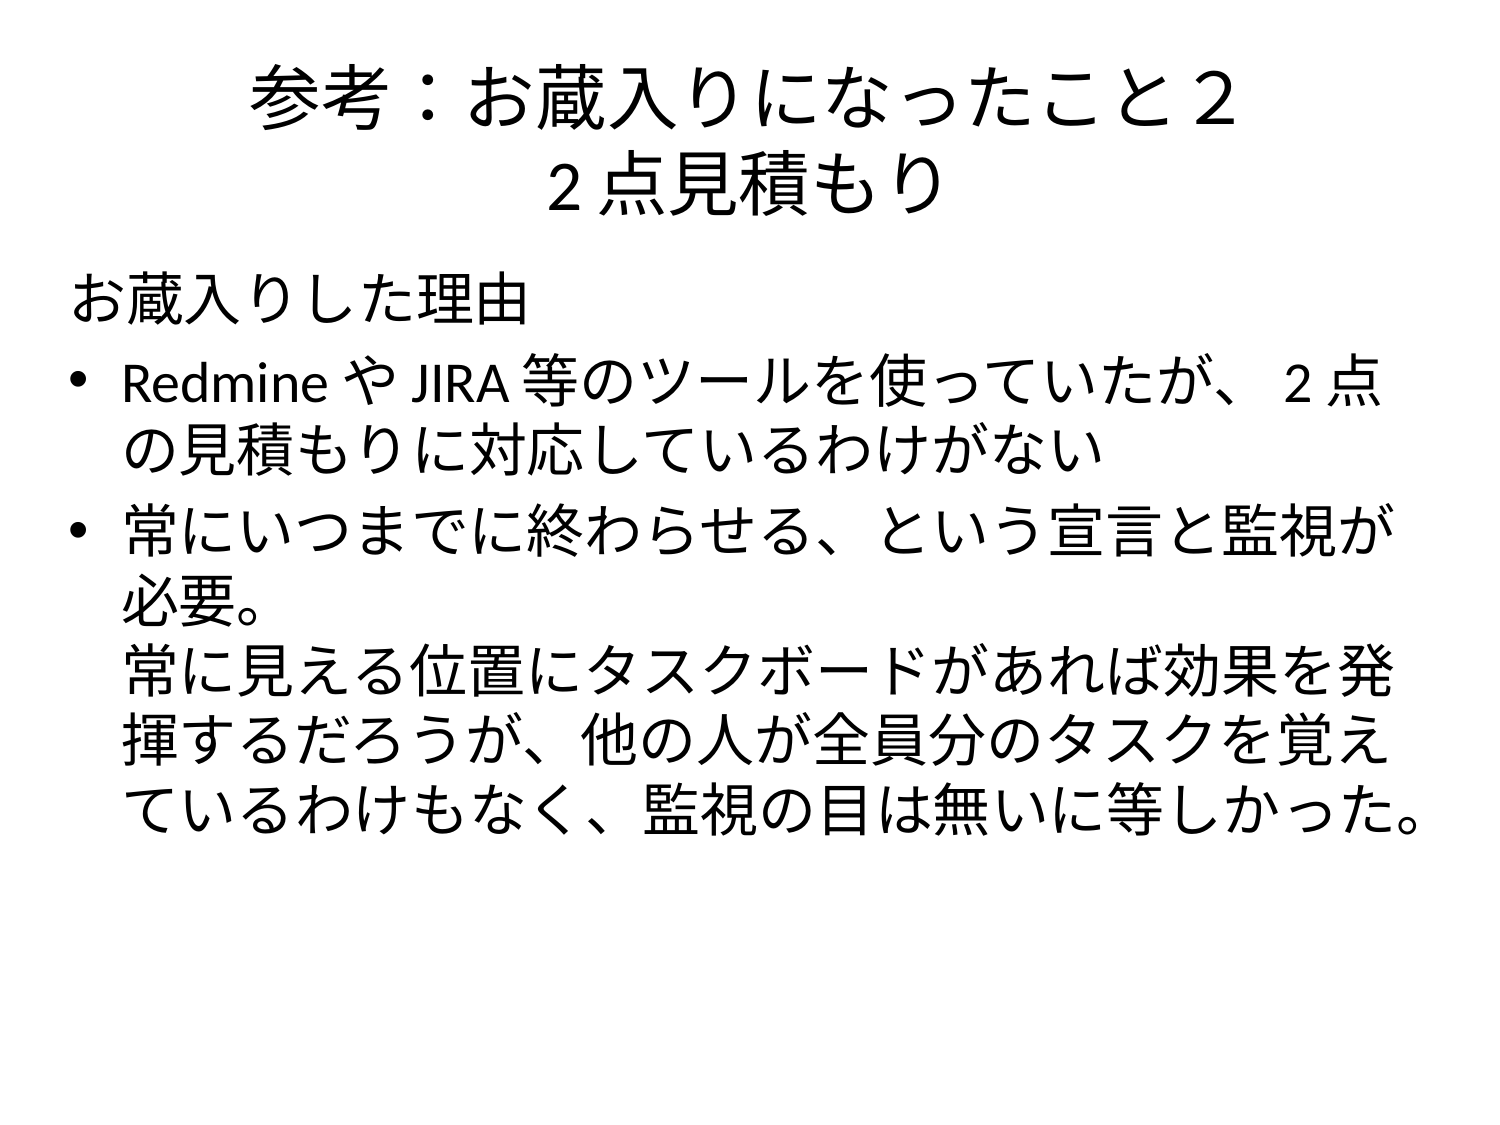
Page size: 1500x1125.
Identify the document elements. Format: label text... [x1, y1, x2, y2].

title 参考：お蔵入りになったこと２ 2点見積もり [75, 45, 1425, 233]
list お蔵入りした理由 RedmineやJIRA等のツールを使っていたが、2点の見積もりに対応しているわけがない 常にいつまでに終わらせる、という宣言と監視が必要。 常に見える位置にタスクボードがあれば効果を発揮するだろうが、他の人が全員分のタスクを覚えているわけもなく、監視の目は無いに等しかった。 [53, 255, 1425, 905]
